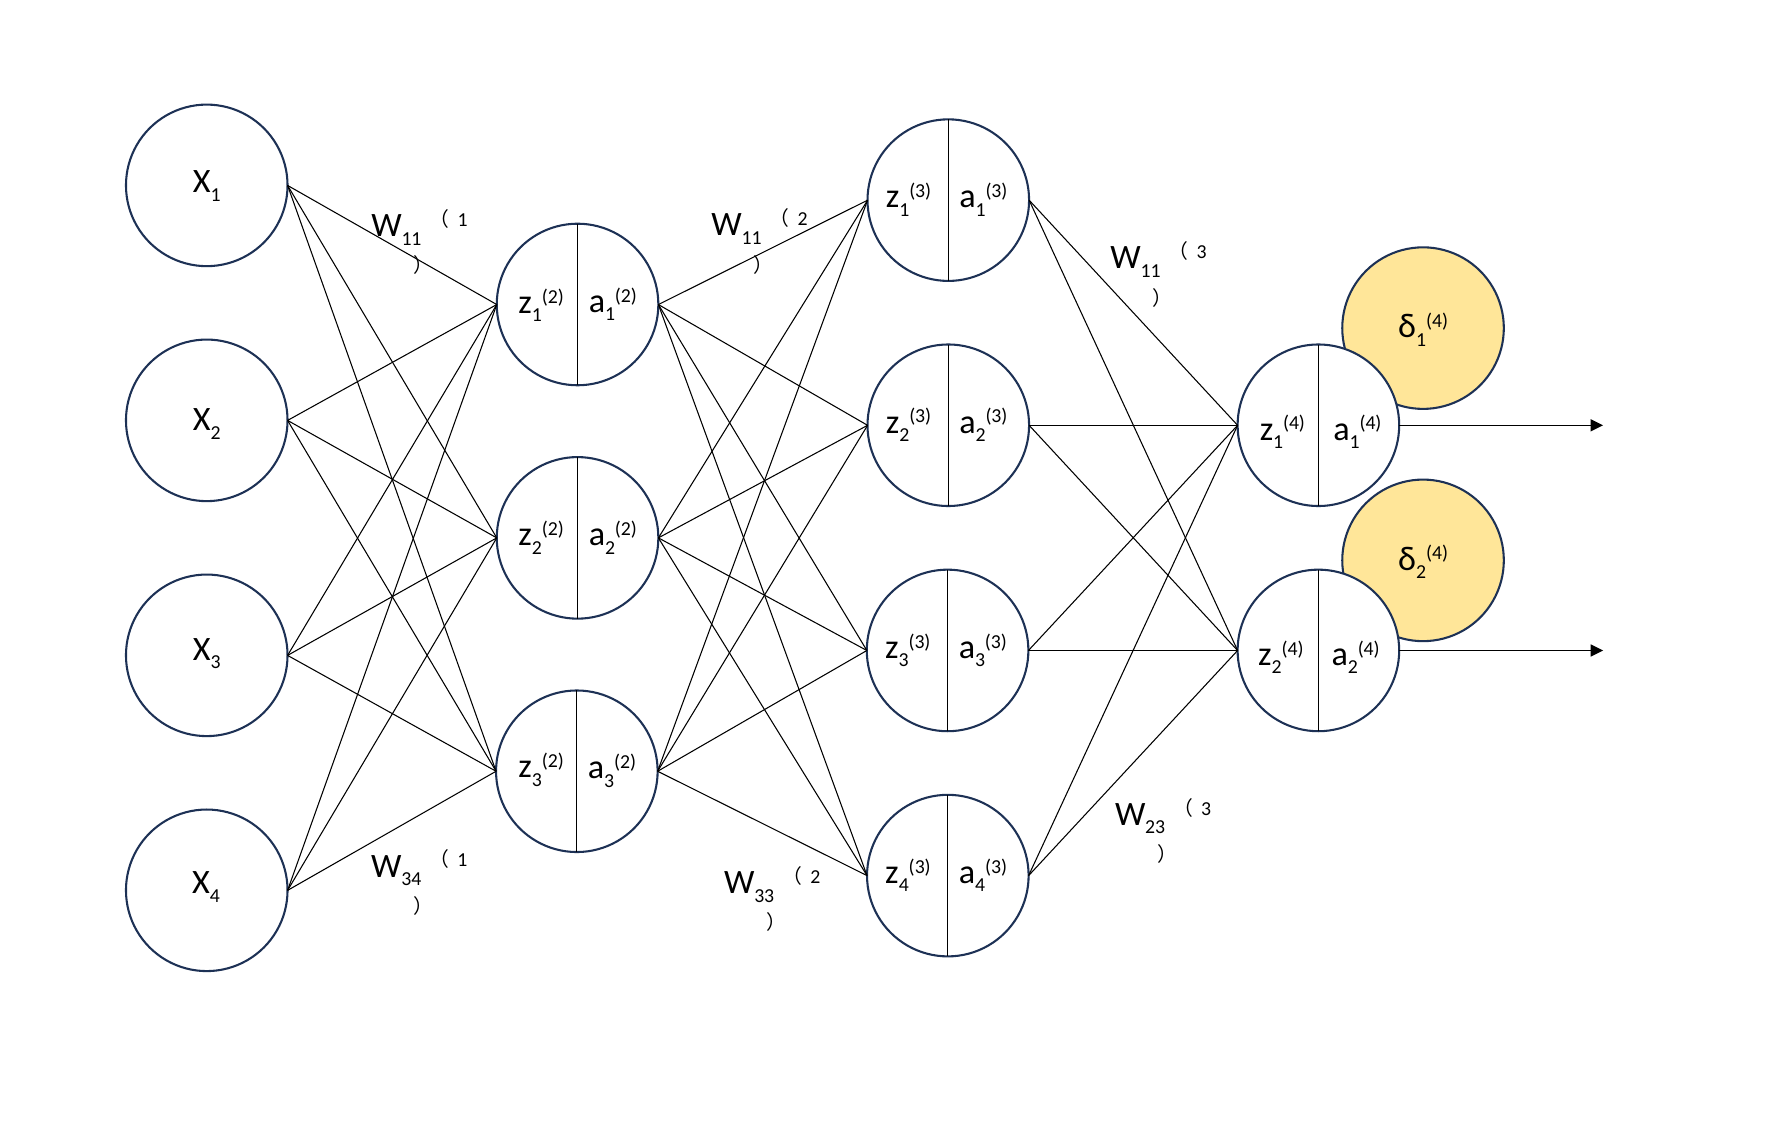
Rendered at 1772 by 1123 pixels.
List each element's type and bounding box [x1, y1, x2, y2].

text_box [1400, 479, 1504, 642]
text_box [125, 104, 1400, 972]
text_box [1400, 247, 1504, 409]
